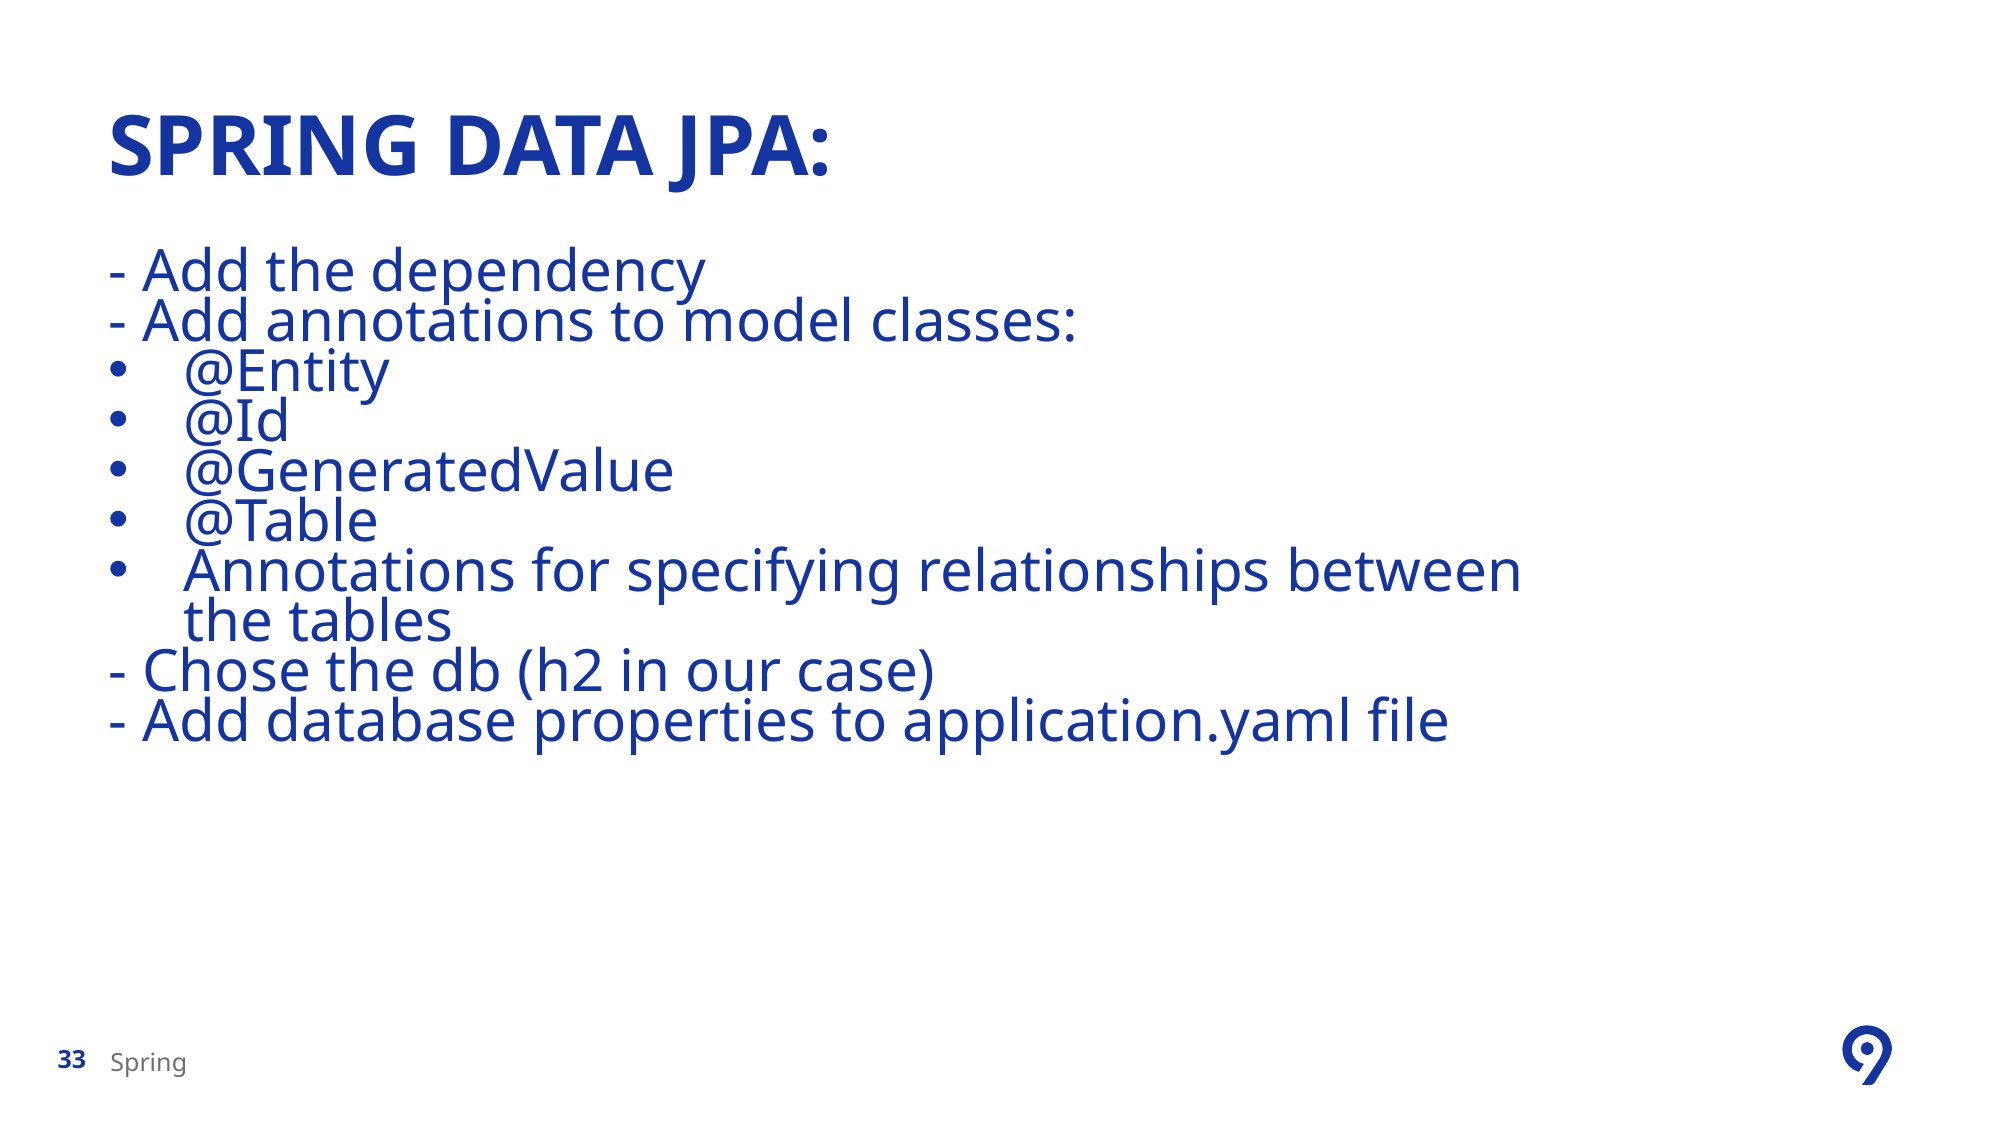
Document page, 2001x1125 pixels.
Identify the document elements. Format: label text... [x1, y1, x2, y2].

slide_number 33 [57, 1045, 103, 1077]
footer Spring [110, 1045, 1573, 1077]
title Spring DATA JPA: [108, 84, 1579, 225]
list - Add the dependency - Add annotations to model classes: @Entity @Id @GeneratedValue @Table Annotations for specifying relationships between the tables - Chose the db (h2 in our case) - Add database properties to application.yaml file [108, 253, 1579, 988]
